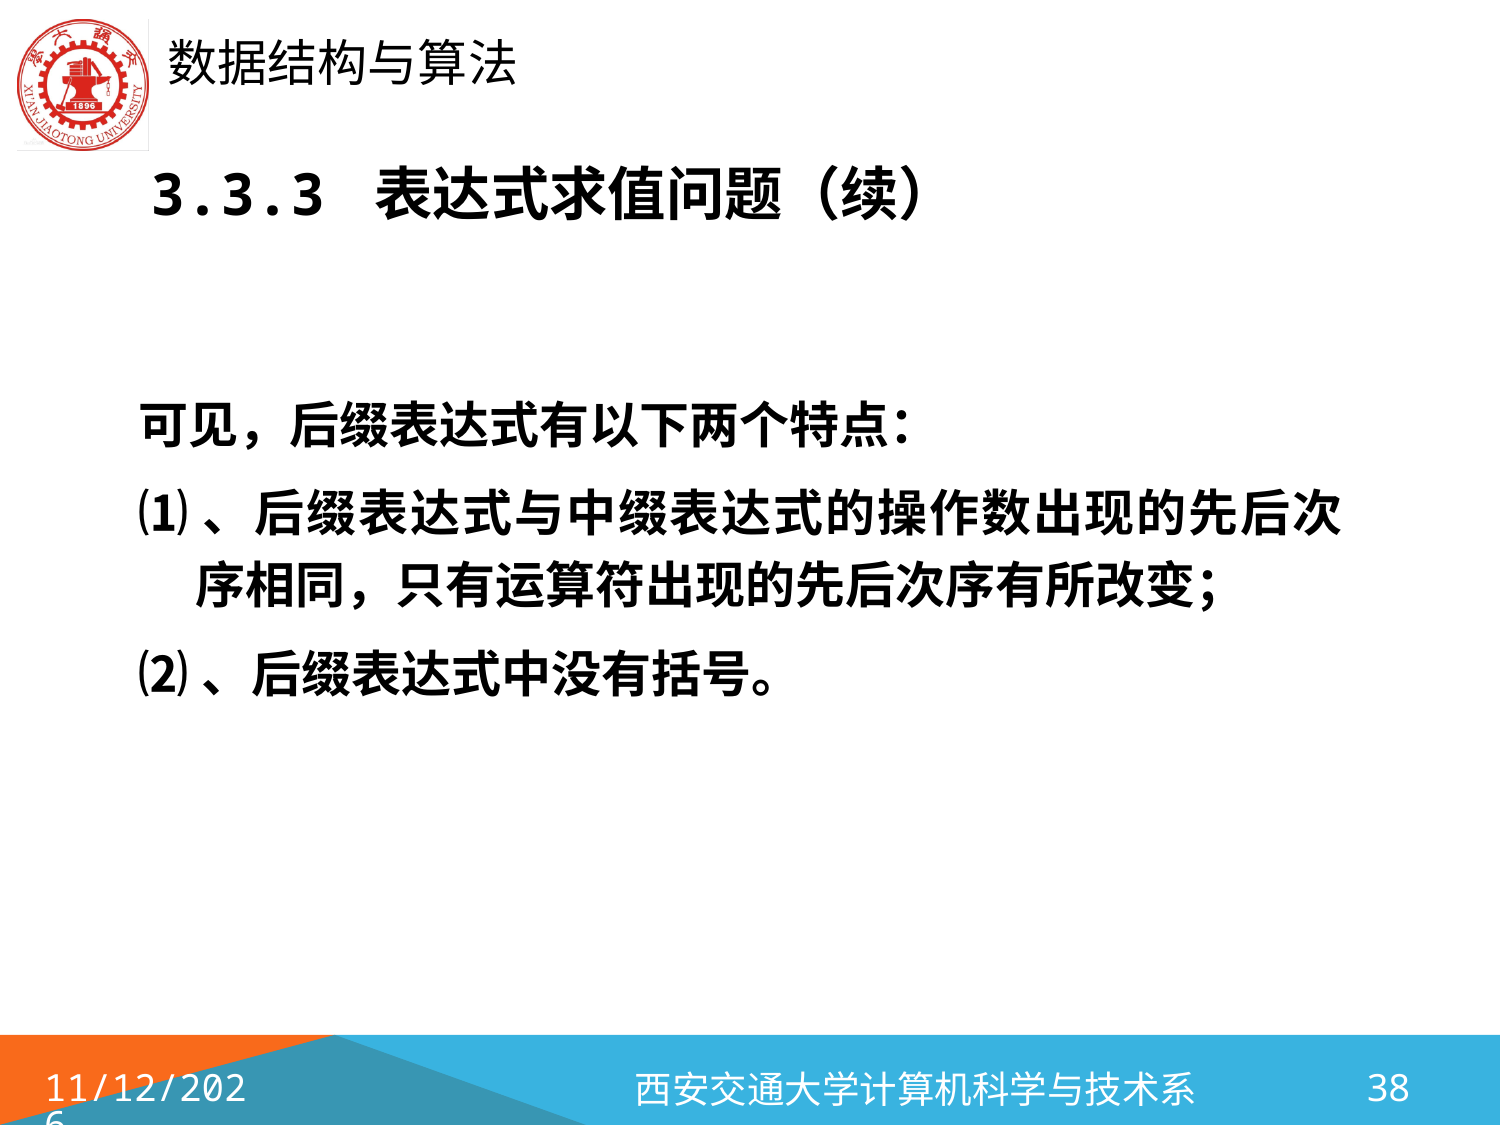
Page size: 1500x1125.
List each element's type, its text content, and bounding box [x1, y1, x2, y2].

title 3.3.3 表达式求值问题（续） [135, 146, 1370, 237]
picture [17, 19, 149, 151]
list 可见，后缀表达式有以下两个特点： ⑴、后缀表达式与中缀表达式的操作数出现的先后次序相同，只有运算符出现的先后次序有所改变； ⑵、后缀表达式中没有括号。 [123, 373, 1358, 776]
